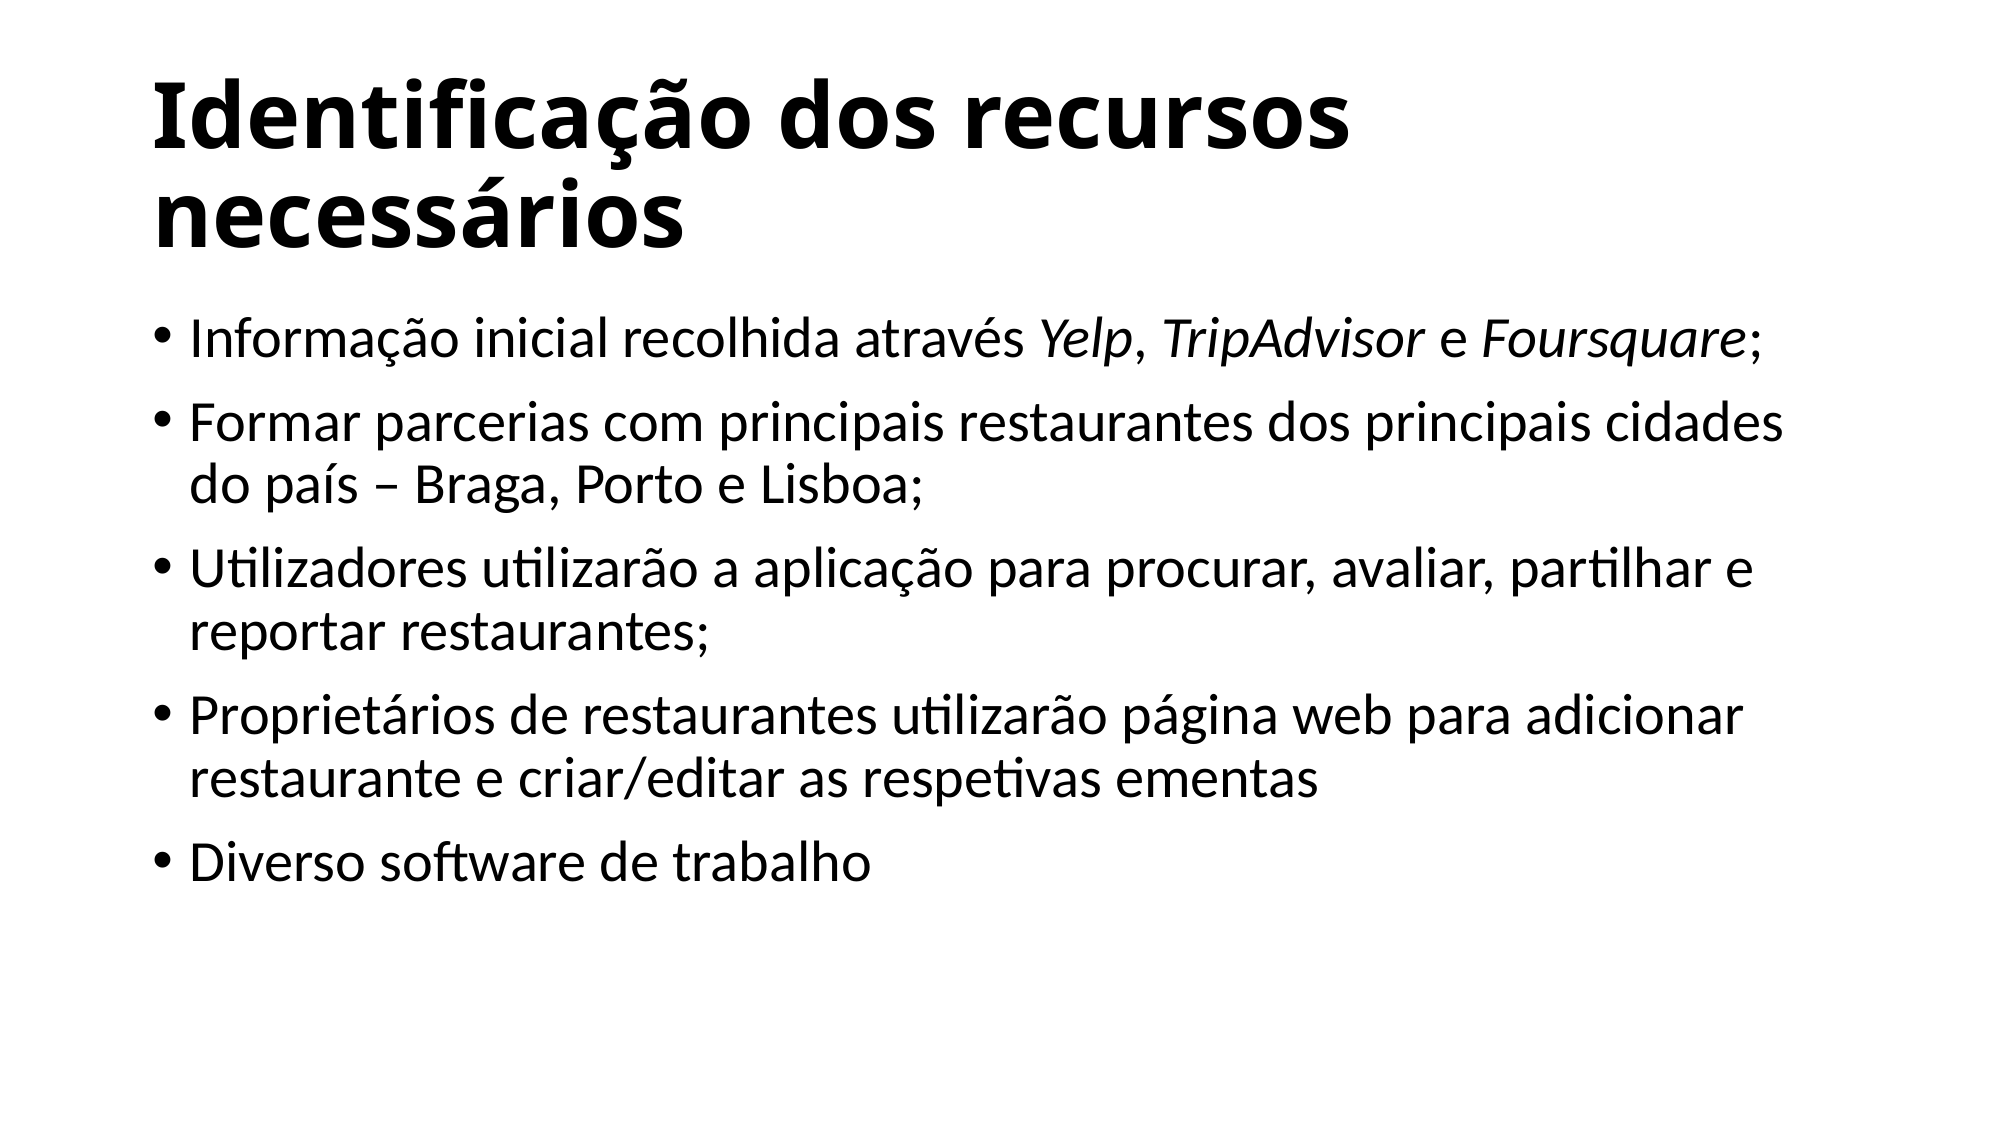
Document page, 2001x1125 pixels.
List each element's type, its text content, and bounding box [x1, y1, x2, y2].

list Informação inicial recolhida através Yelp, TripAdvisor e Foursquare; Formar parcerias com principais restaurantes dos principais cidades do país – Braga, Porto e Lisboa; Utilizadores utilizarão a aplicação para procurar, avaliar, partilhar e reportar restaurantes; Proprietários de restaurantes utilizarão página web para adicionar restaurante e criar/editar as respetivas ementas Diverso software de trabalho [137, 299, 1863, 1014]
title Identificação dos recursos necessários [137, 59, 1863, 278]
